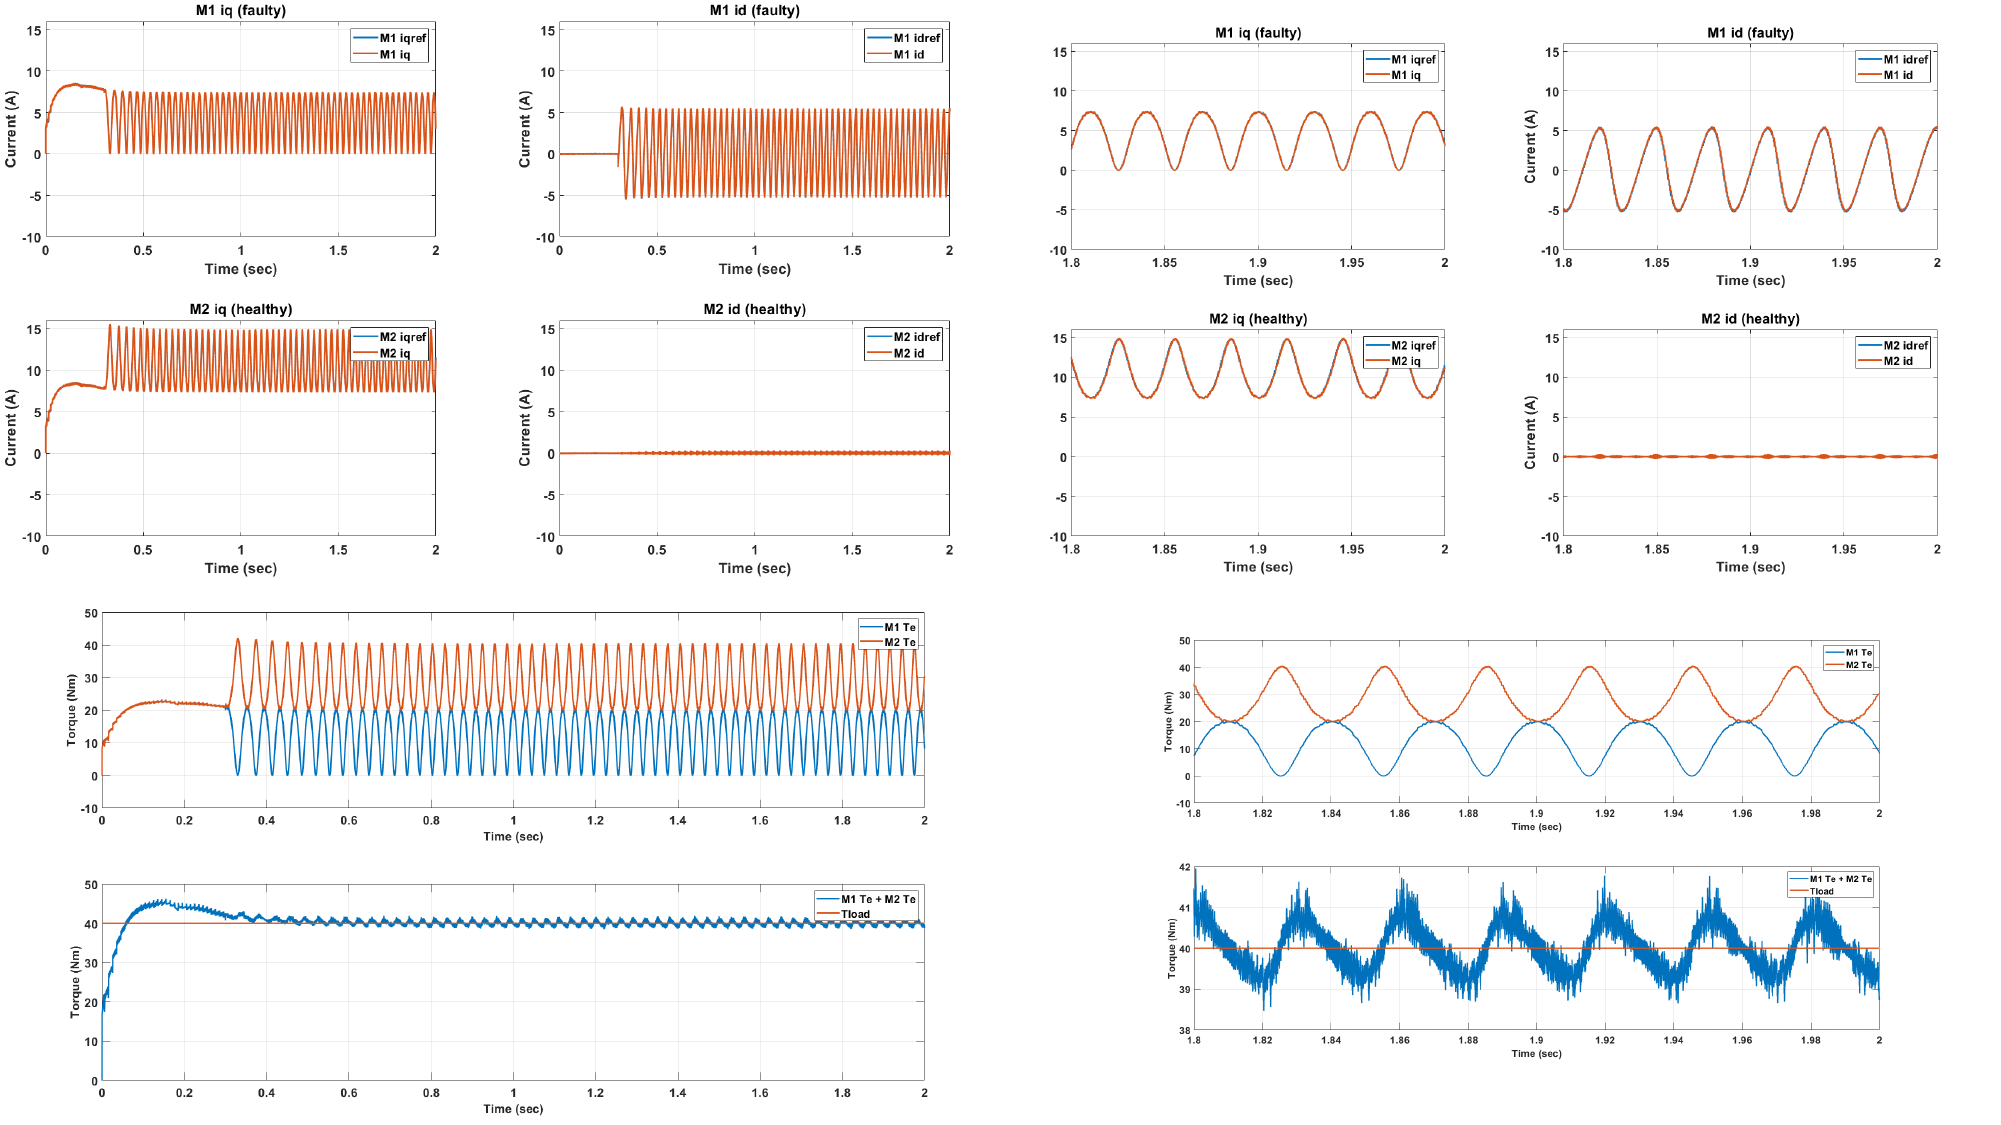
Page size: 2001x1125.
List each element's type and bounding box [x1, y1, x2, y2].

picture [0, 0, 1051, 1125]
list [1051, 16, 1973, 580]
picture [1148, 604, 1907, 1082]
